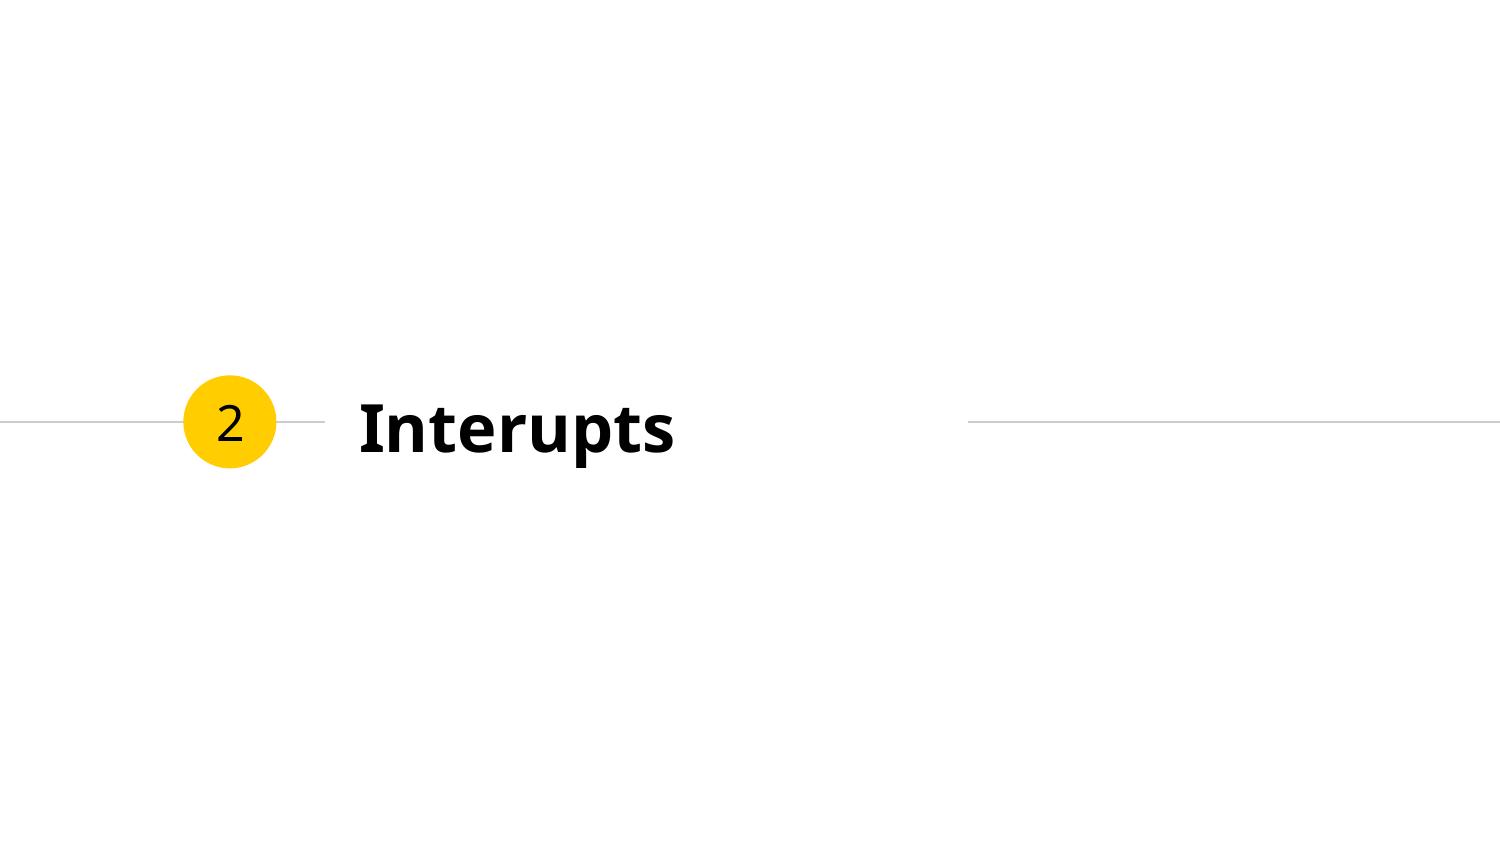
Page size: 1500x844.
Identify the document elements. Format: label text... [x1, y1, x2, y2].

text_box 2 [186, 375, 276, 468]
title Interupts [331, 290, 945, 481]
